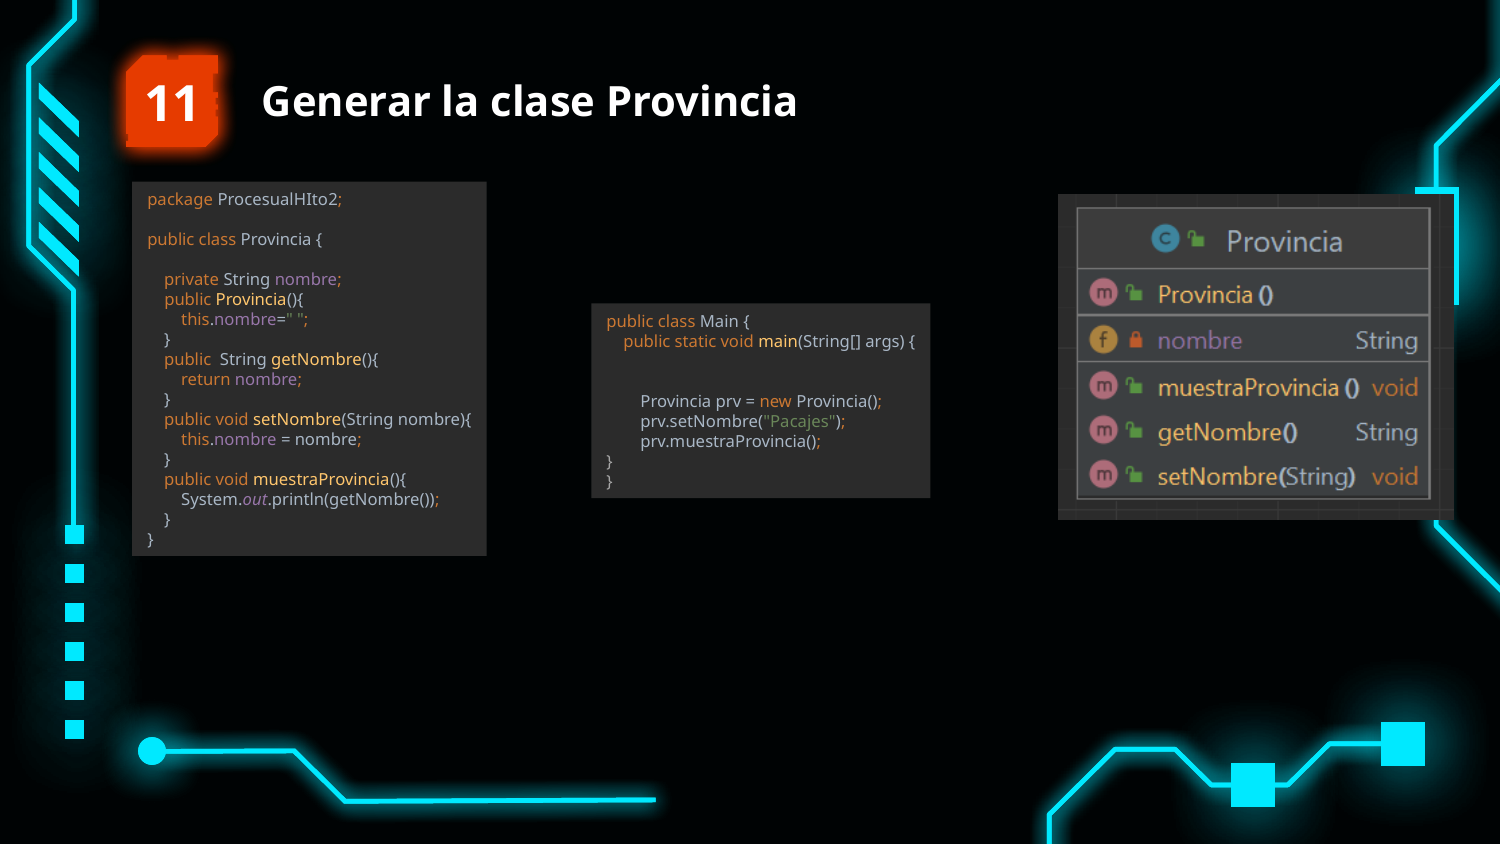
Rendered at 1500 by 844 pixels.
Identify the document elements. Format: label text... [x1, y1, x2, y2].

subtitle Generar la clase Provincia [246, 74, 1275, 124]
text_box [125, 55, 219, 148]
picture [1058, 193, 1454, 520]
text_box public class Main { public static void main(String[] args) { Provincia prv = new Provincia(); prv.setNombre("Pacajes"); prv.muestraProvincia(); } } [591, 303, 931, 499]
text_box package ProcesualHIto2; public class Provincia { private String nombre; public Provincia(){ this.nombre=" "; } public String getNombre(){ return nombre; } public void setNombre(String nombre){ this.nombre = nombre; } public void muestraProvincia(){ System.out.println(getNombre()); } } [132, 181, 487, 556]
